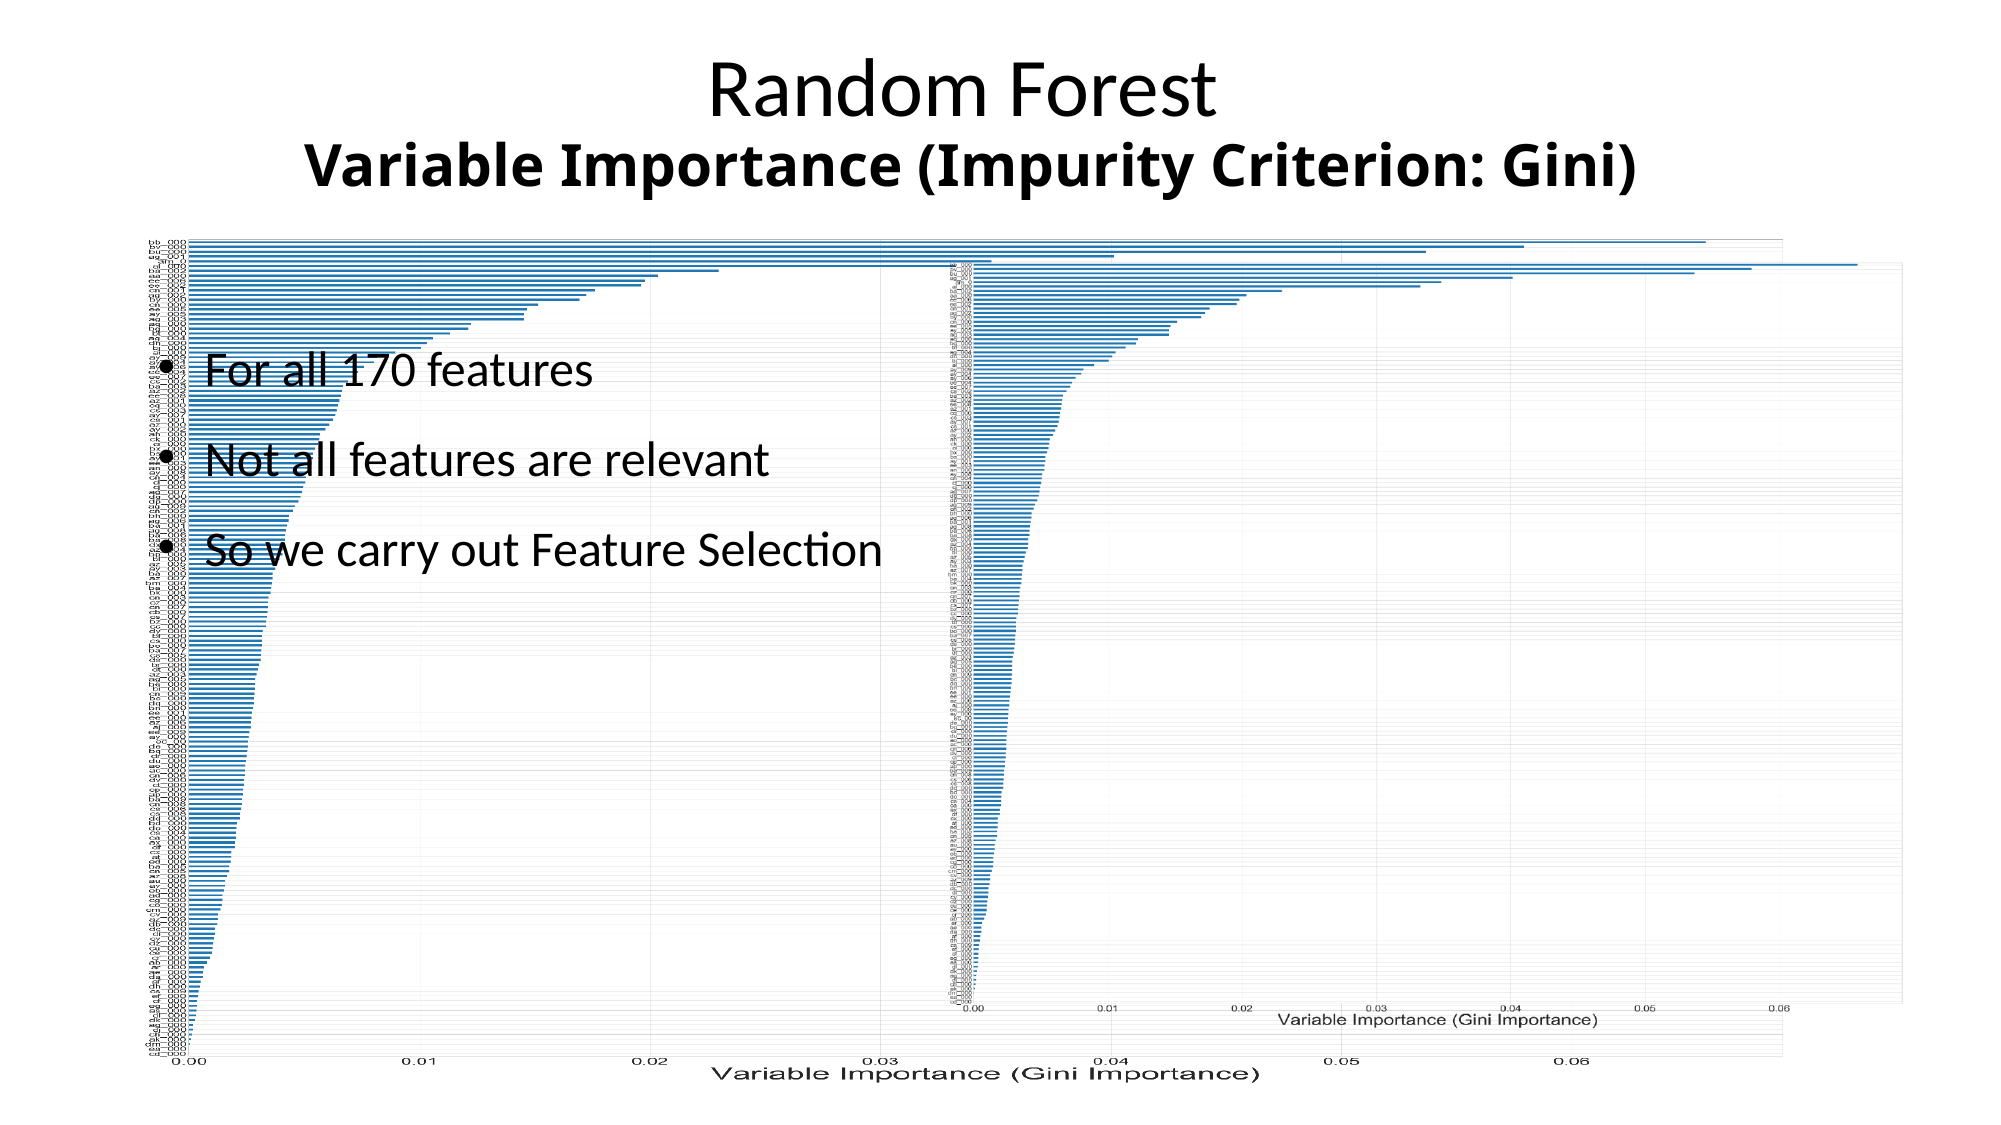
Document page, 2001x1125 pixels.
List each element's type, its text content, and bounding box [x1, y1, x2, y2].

title Variable Importance (Impurity Criterion: Gini) [263, 137, 1663, 199]
picture [142, 238, 1903, 1085]
text_box Random Forest [368, 25, 1558, 141]
